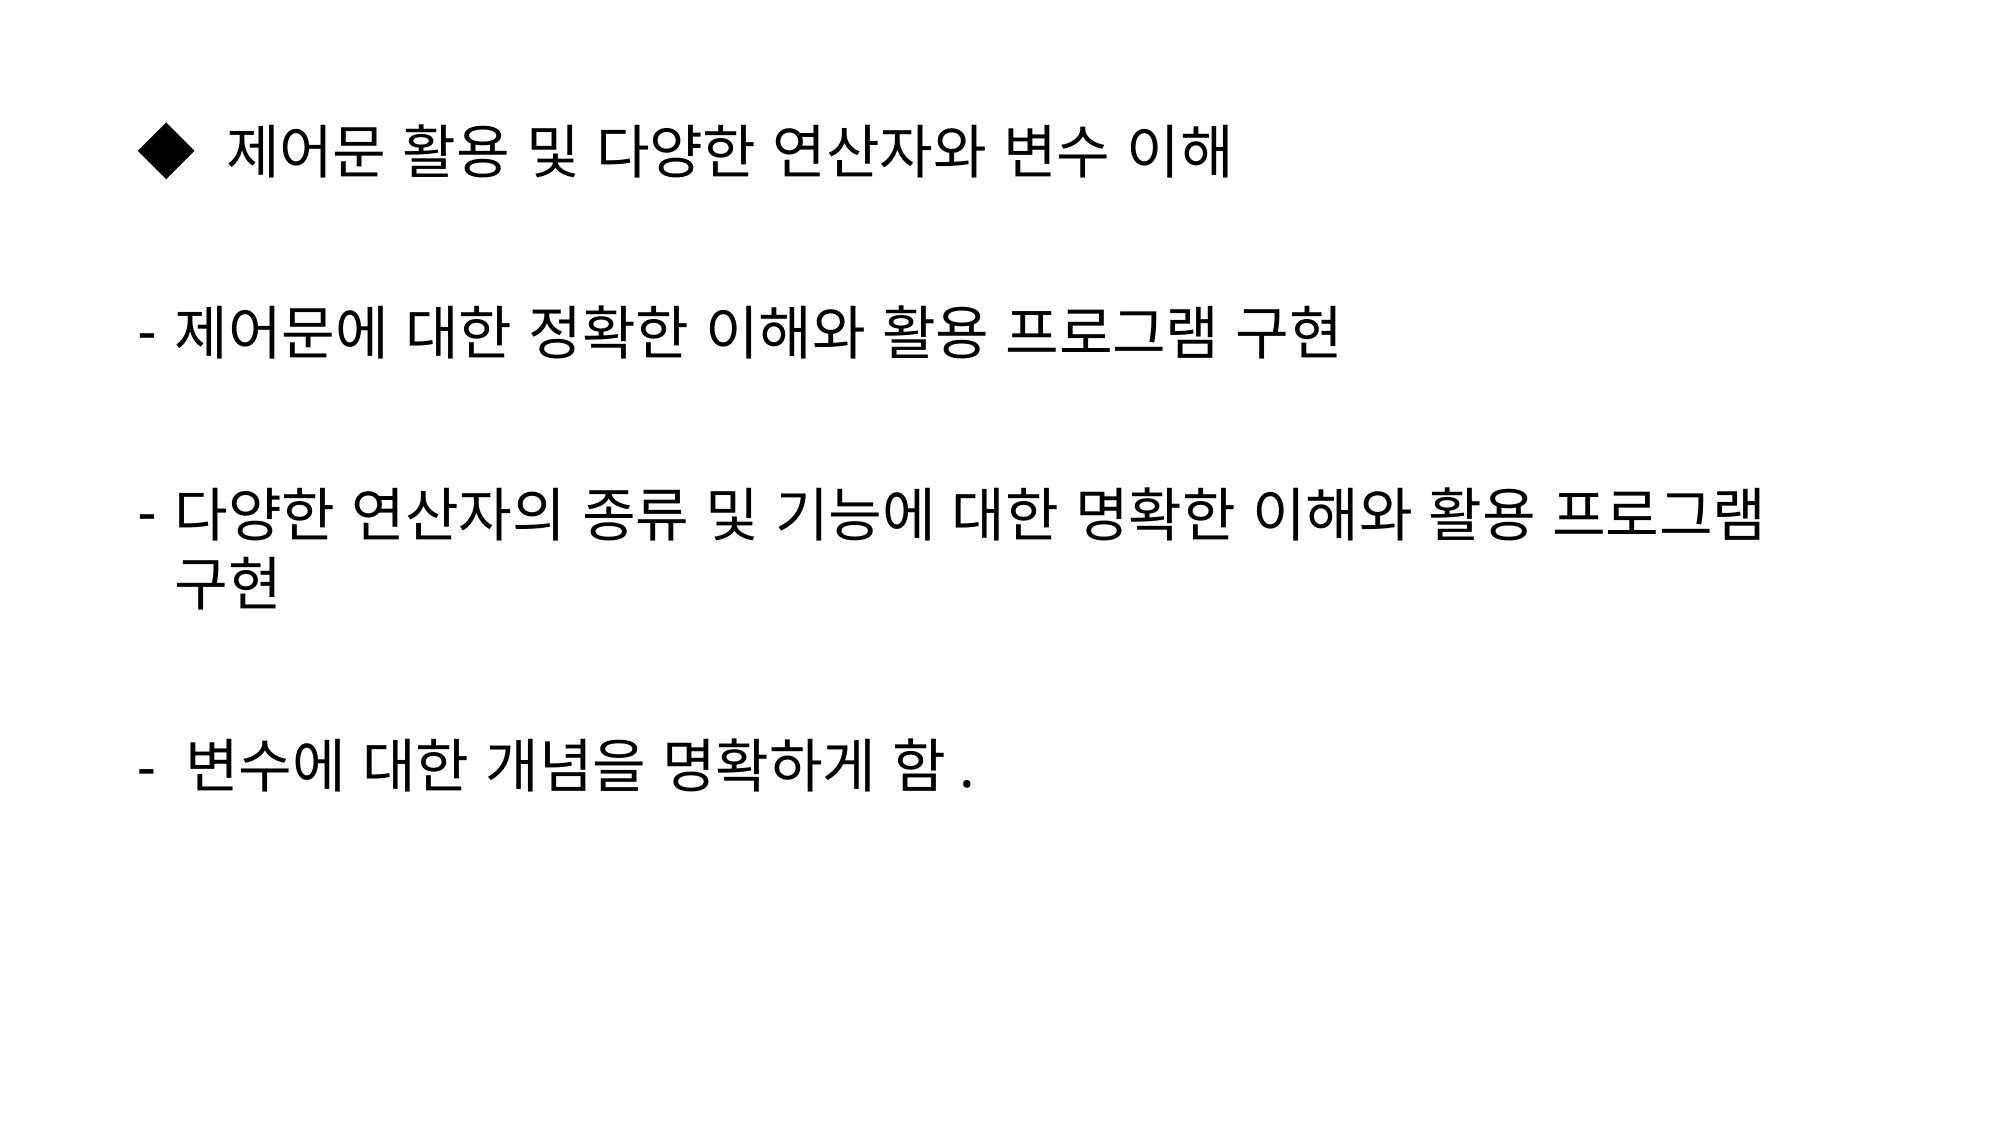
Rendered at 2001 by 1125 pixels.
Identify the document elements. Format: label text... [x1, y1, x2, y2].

list ◆ 제어문 활용 및 다양한 연산자와 변수 이해 제어문에 대한 정확한 이해와 활용 프로그램 구현 다양한 연산자의 종류 및 기능에 대한 명확한 이해와 활용 프로그램 구현 - 변수에 대한 개념을 명확하게 함. [122, 107, 1848, 1059]
